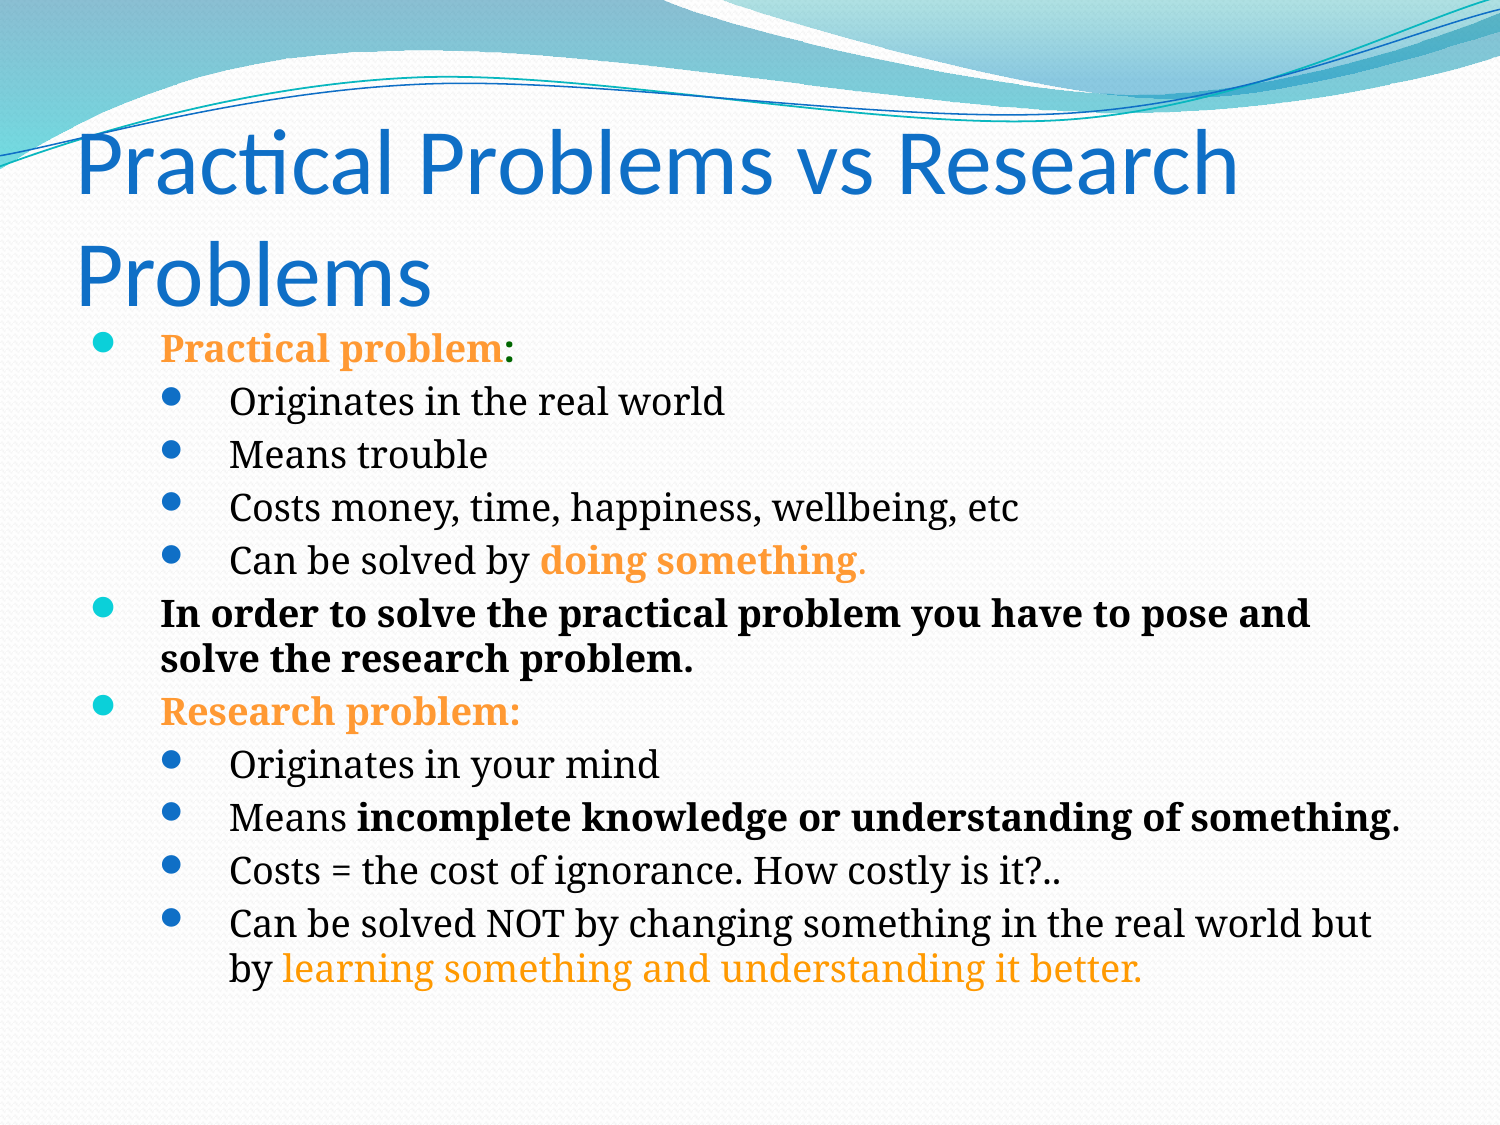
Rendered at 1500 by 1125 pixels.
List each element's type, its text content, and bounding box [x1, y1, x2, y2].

title Practical Problems vs Research Problems [75, 115, 1425, 303]
list Practical problem: Originates in the real world Means trouble Costs money, time, happiness, wellbeing, etc Can be solved by doing something. In order to solve the practical problem you have to pose and solve the research problem. Research problem: Originates in your mind Means incomplete knowledge or understanding of something. Costs = the cost of ignorance. How costly is it?.. Can be solved NOT by changing something in the real world but by learning something and understanding it better. [75, 317, 1425, 1038]
